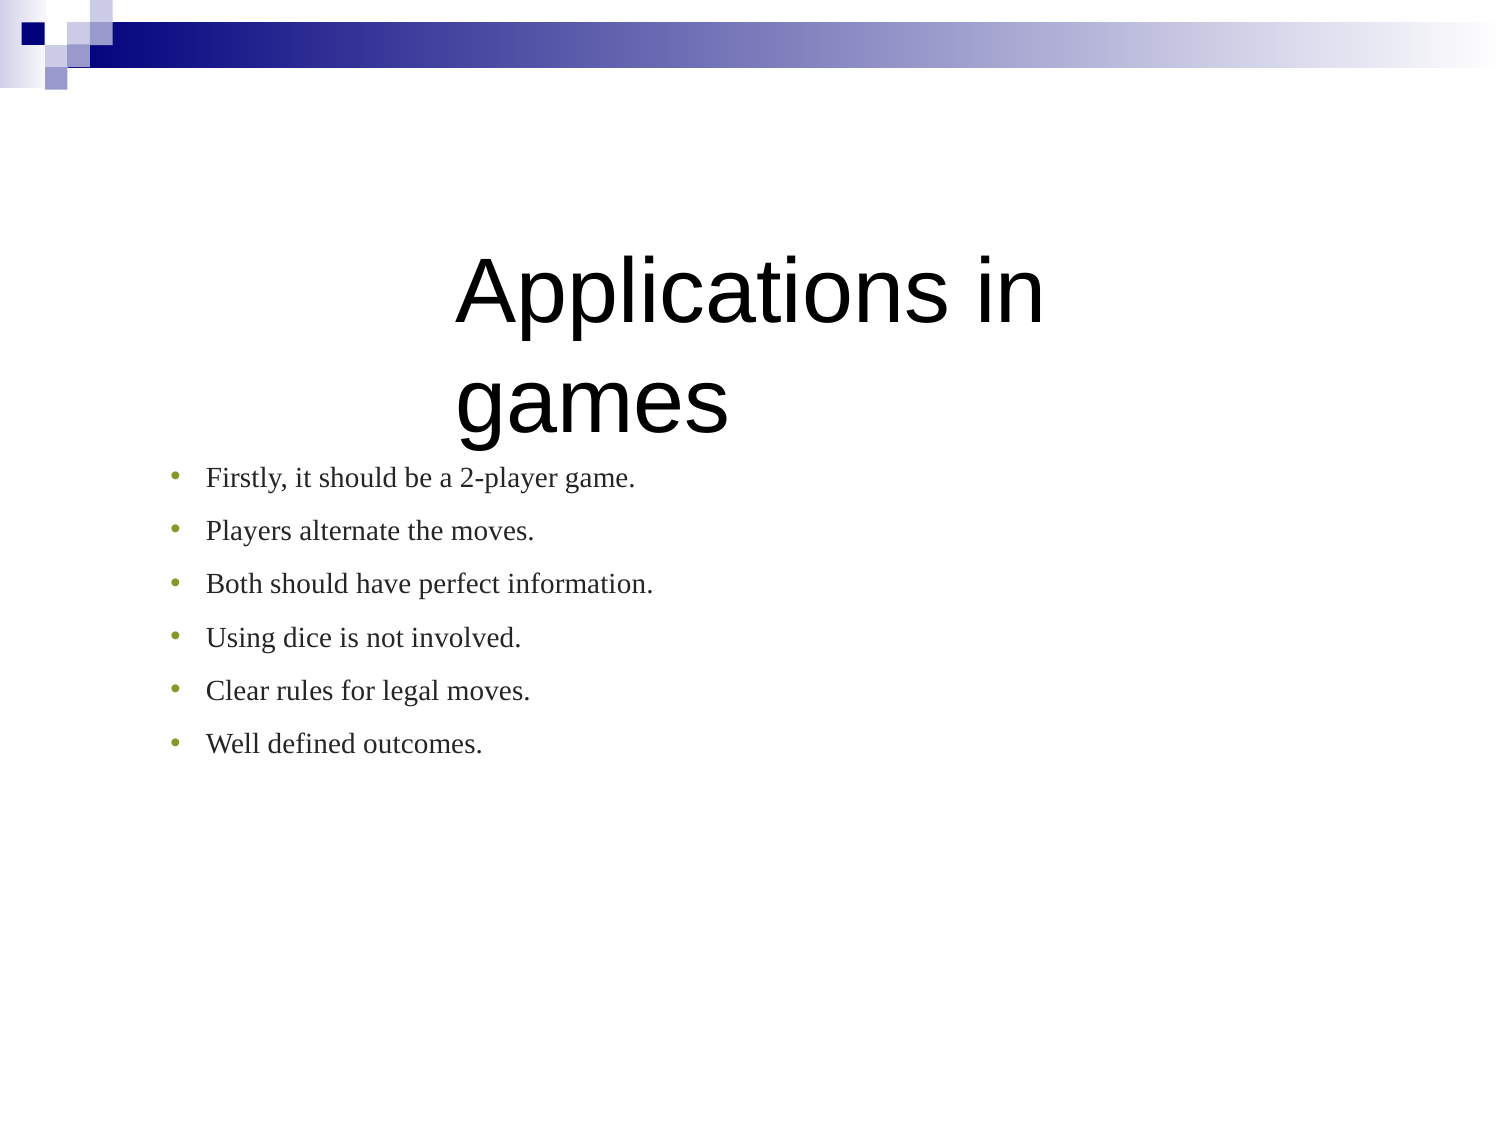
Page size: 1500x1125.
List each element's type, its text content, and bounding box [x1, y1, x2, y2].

text_box Firstly, it should be a 2-player game. Players alternate the moves. Both should have perfect information. Using dice is not involved. Clear rules for legal moves. Well defined outcomes. [169, 445, 766, 760]
title Applications in games [454, 228, 1338, 451]
